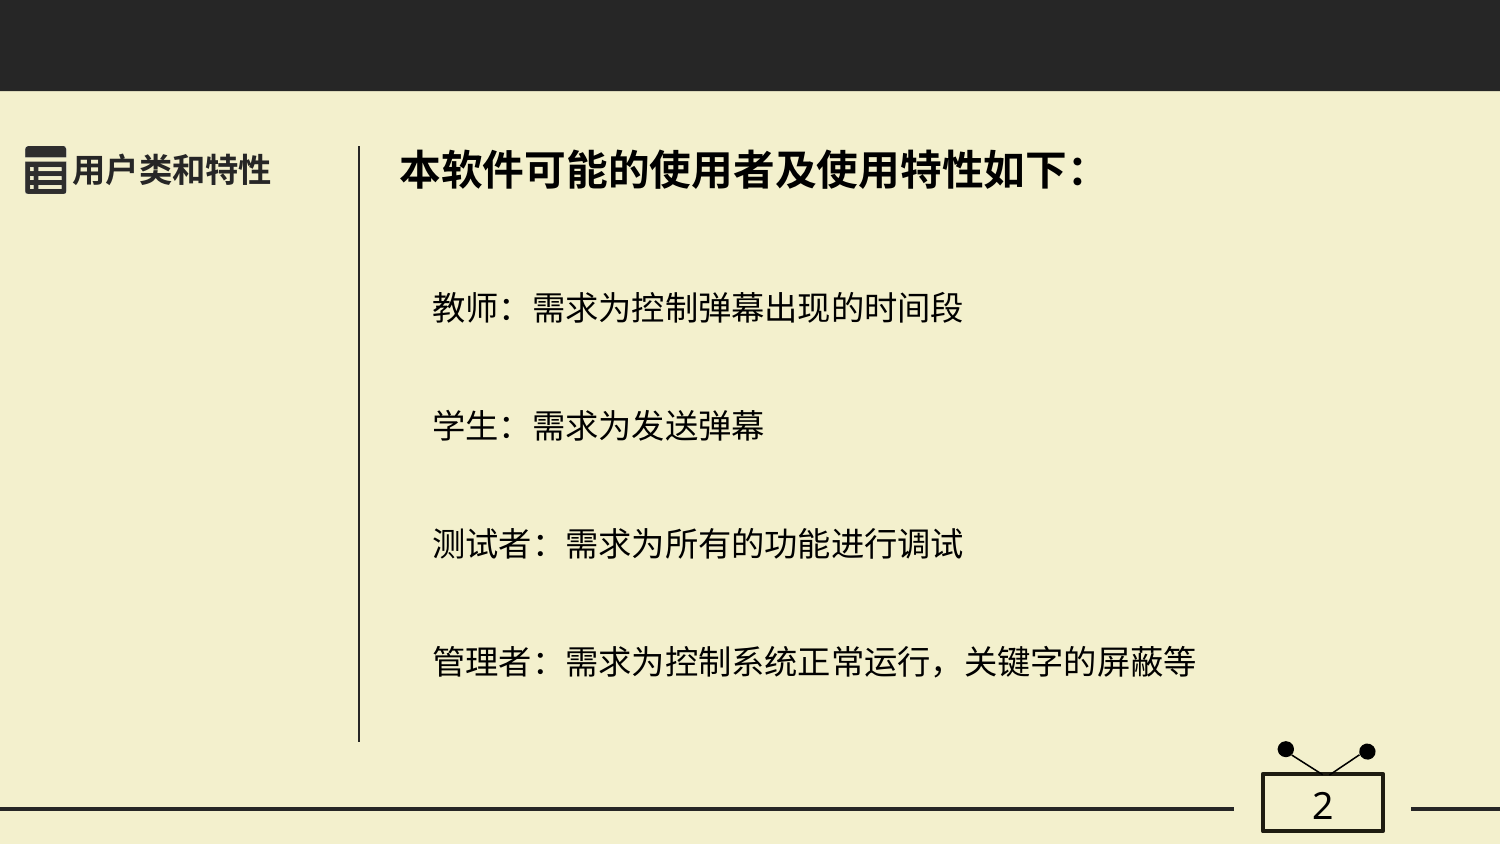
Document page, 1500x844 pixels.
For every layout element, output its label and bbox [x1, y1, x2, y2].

text_box [1262, 740, 1383, 839]
text_box [0, 0, 1500, 810]
picture [21, 146, 70, 194]
